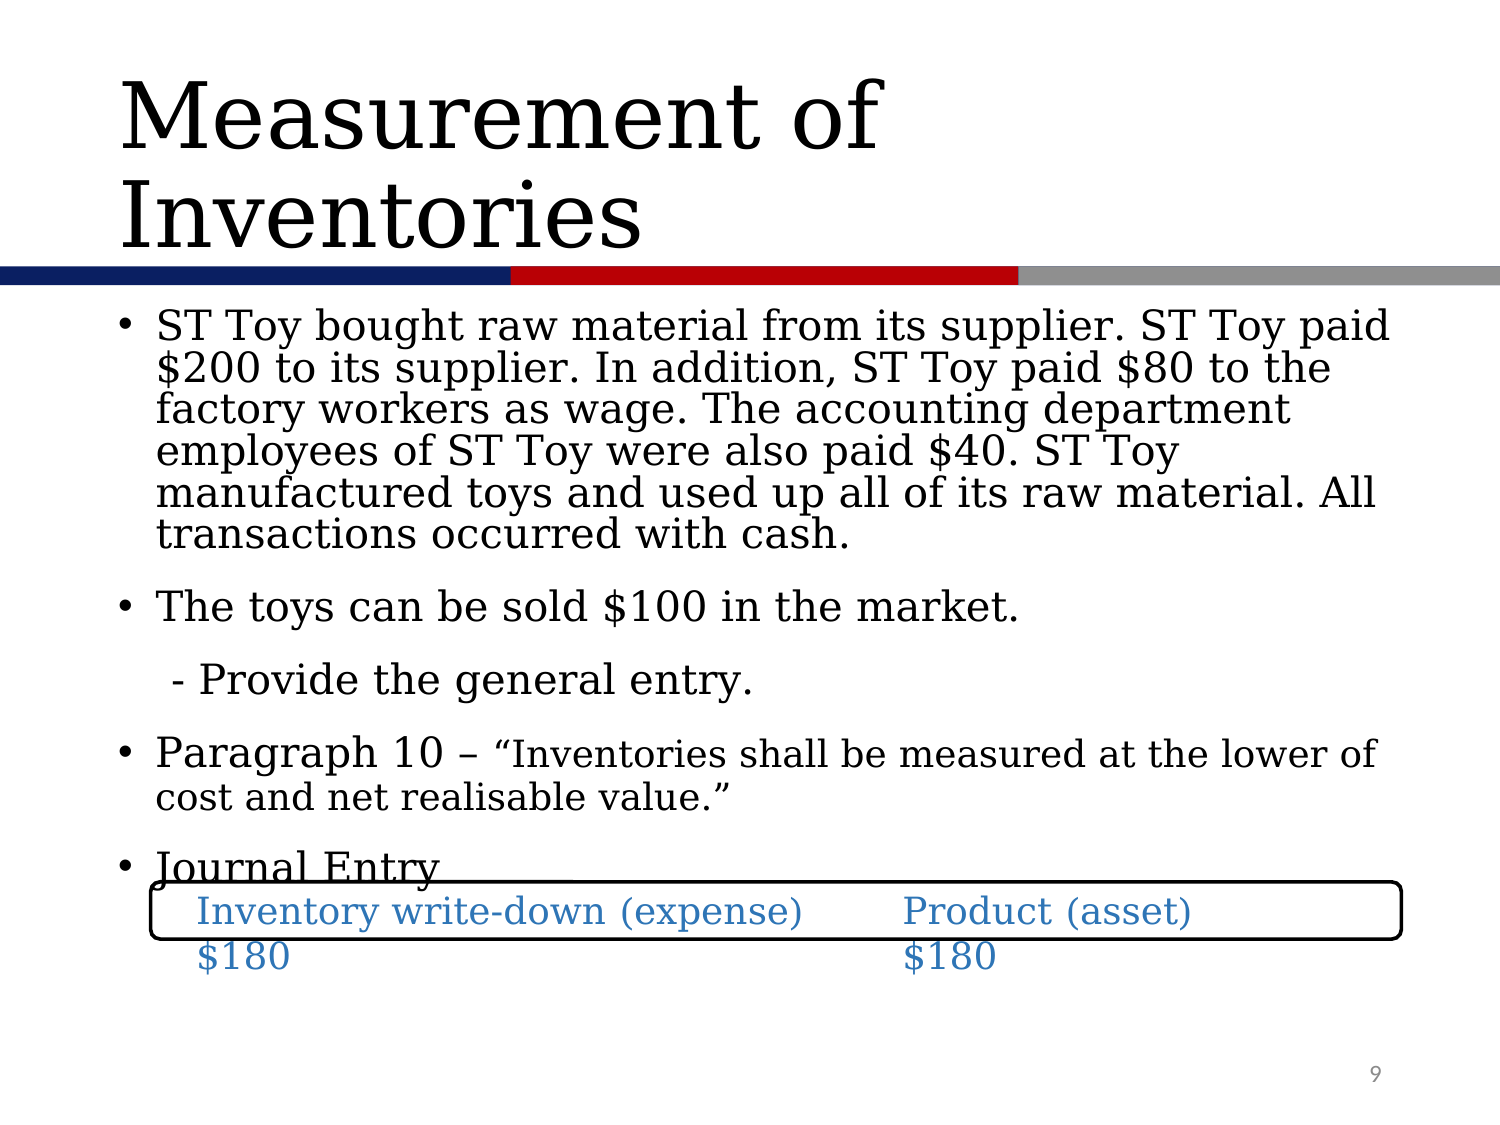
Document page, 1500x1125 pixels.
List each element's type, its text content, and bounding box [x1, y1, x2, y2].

text_box Product (asset) $180 [887, 879, 1470, 985]
text_box [149, 880, 1403, 941]
title Measurement of Inventories [103, 59, 1451, 278]
slide_number 9 [1059, 1042, 1397, 1103]
list ST Toy bought raw material from its supplier. ST Toy paid $200 to its supplier. In addition, ST Toy paid $80 to the factory workers as wage. The accounting department employees of ST Toy were also paid $40. ST Toy manufactured toys and used up all of its raw material. All transactions occurred with cash. The toys can be sold $100 in the market. - Provide the general entry. Paragraph 10 – “Inventories shall be measured at the lower of cost and net realisable value.” Journal Entry [103, 299, 1428, 1014]
text_box Inventory write-down (expense) $180 [181, 941, 883, 985]
